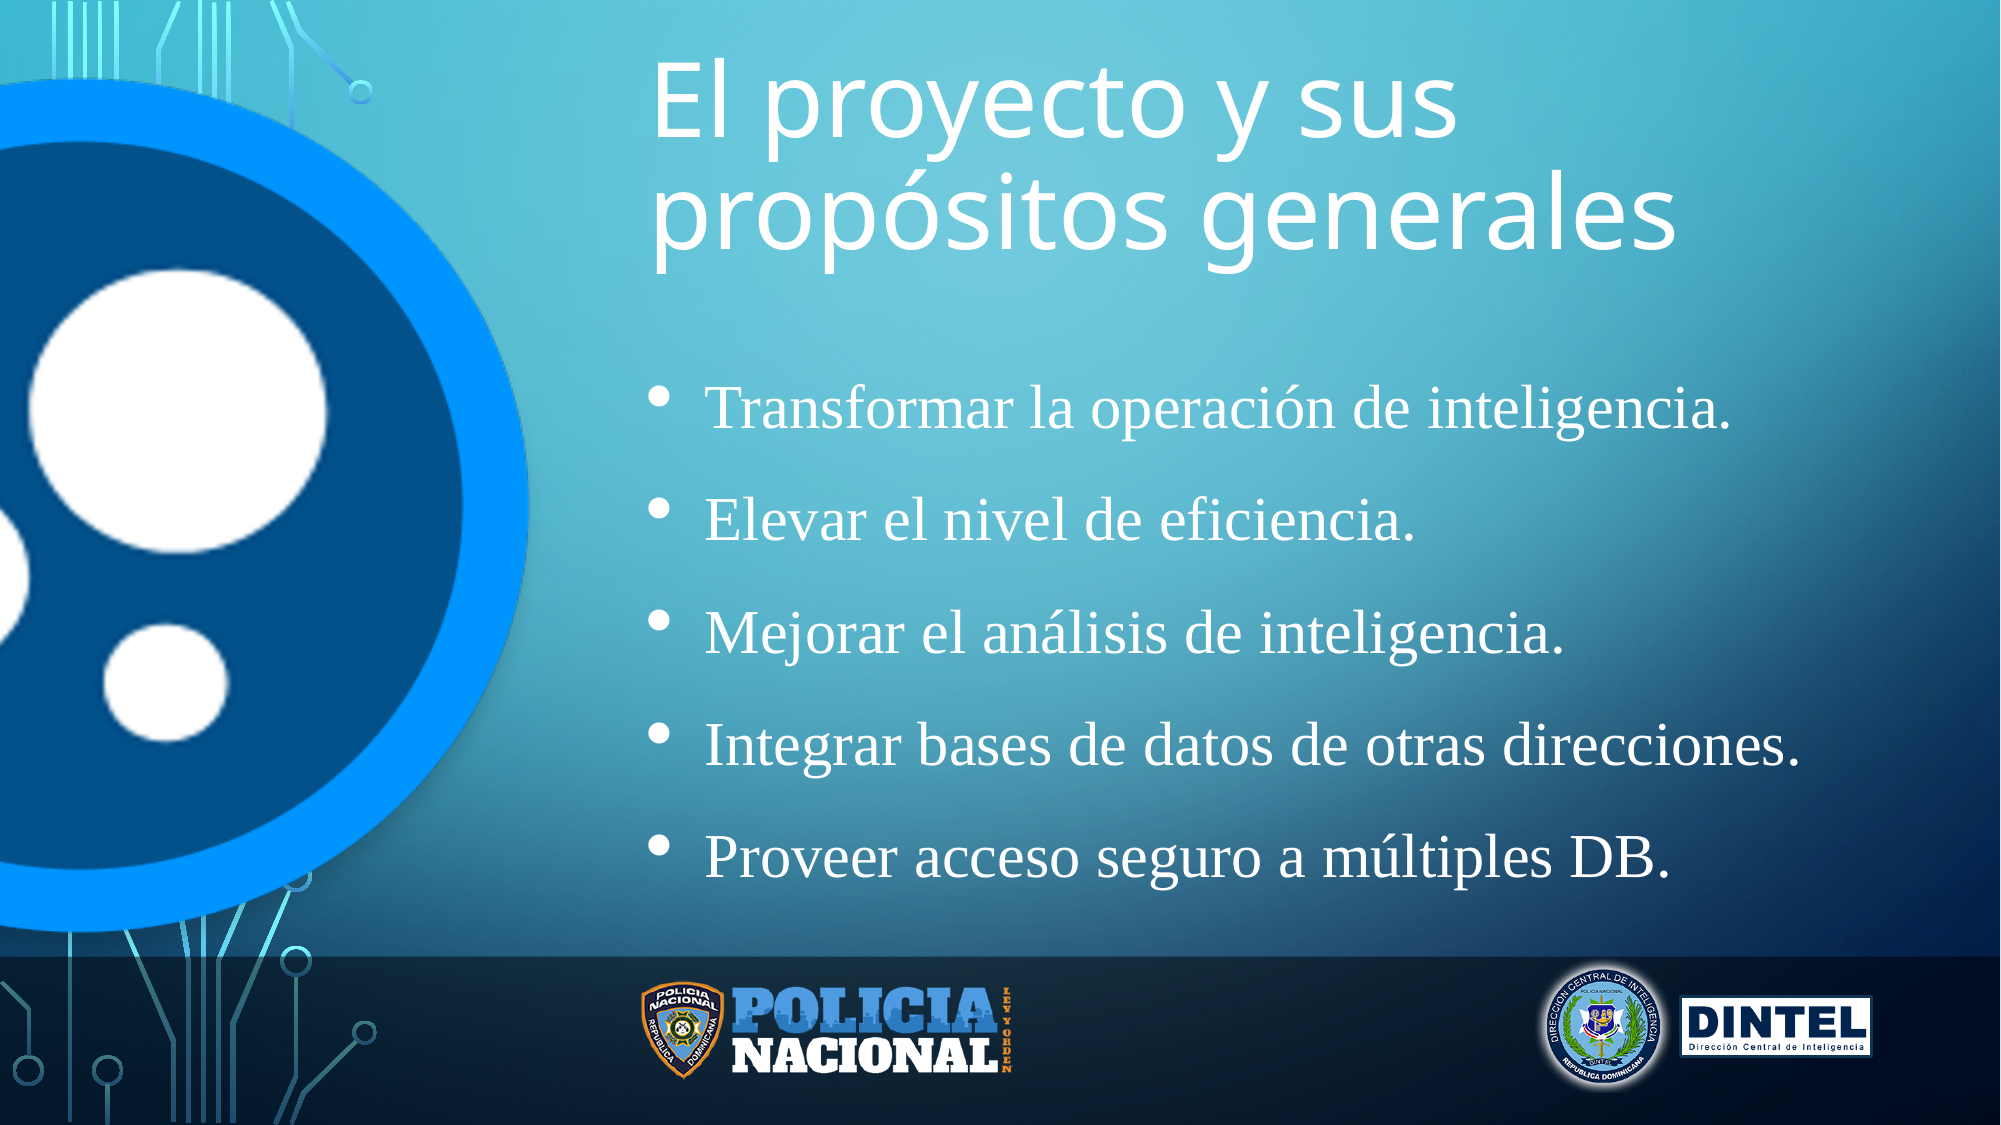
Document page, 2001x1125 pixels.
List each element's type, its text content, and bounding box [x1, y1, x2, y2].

text_box Transformar la operación de inteligencia. Elevar el nivel de eficiencia. Mejorar el análisis de inteligencia. Integrar bases de datos de otras direcciones. Proveer acceso seguro a múltiples DB. [633, 321, 1948, 898]
title El proyecto y sus propósitos generales [633, 39, 1702, 291]
text_box [0, 956, 2000, 1125]
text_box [1530, 956, 1872, 1094]
picture [0, 46, 562, 967]
picture [633, 974, 1018, 1085]
